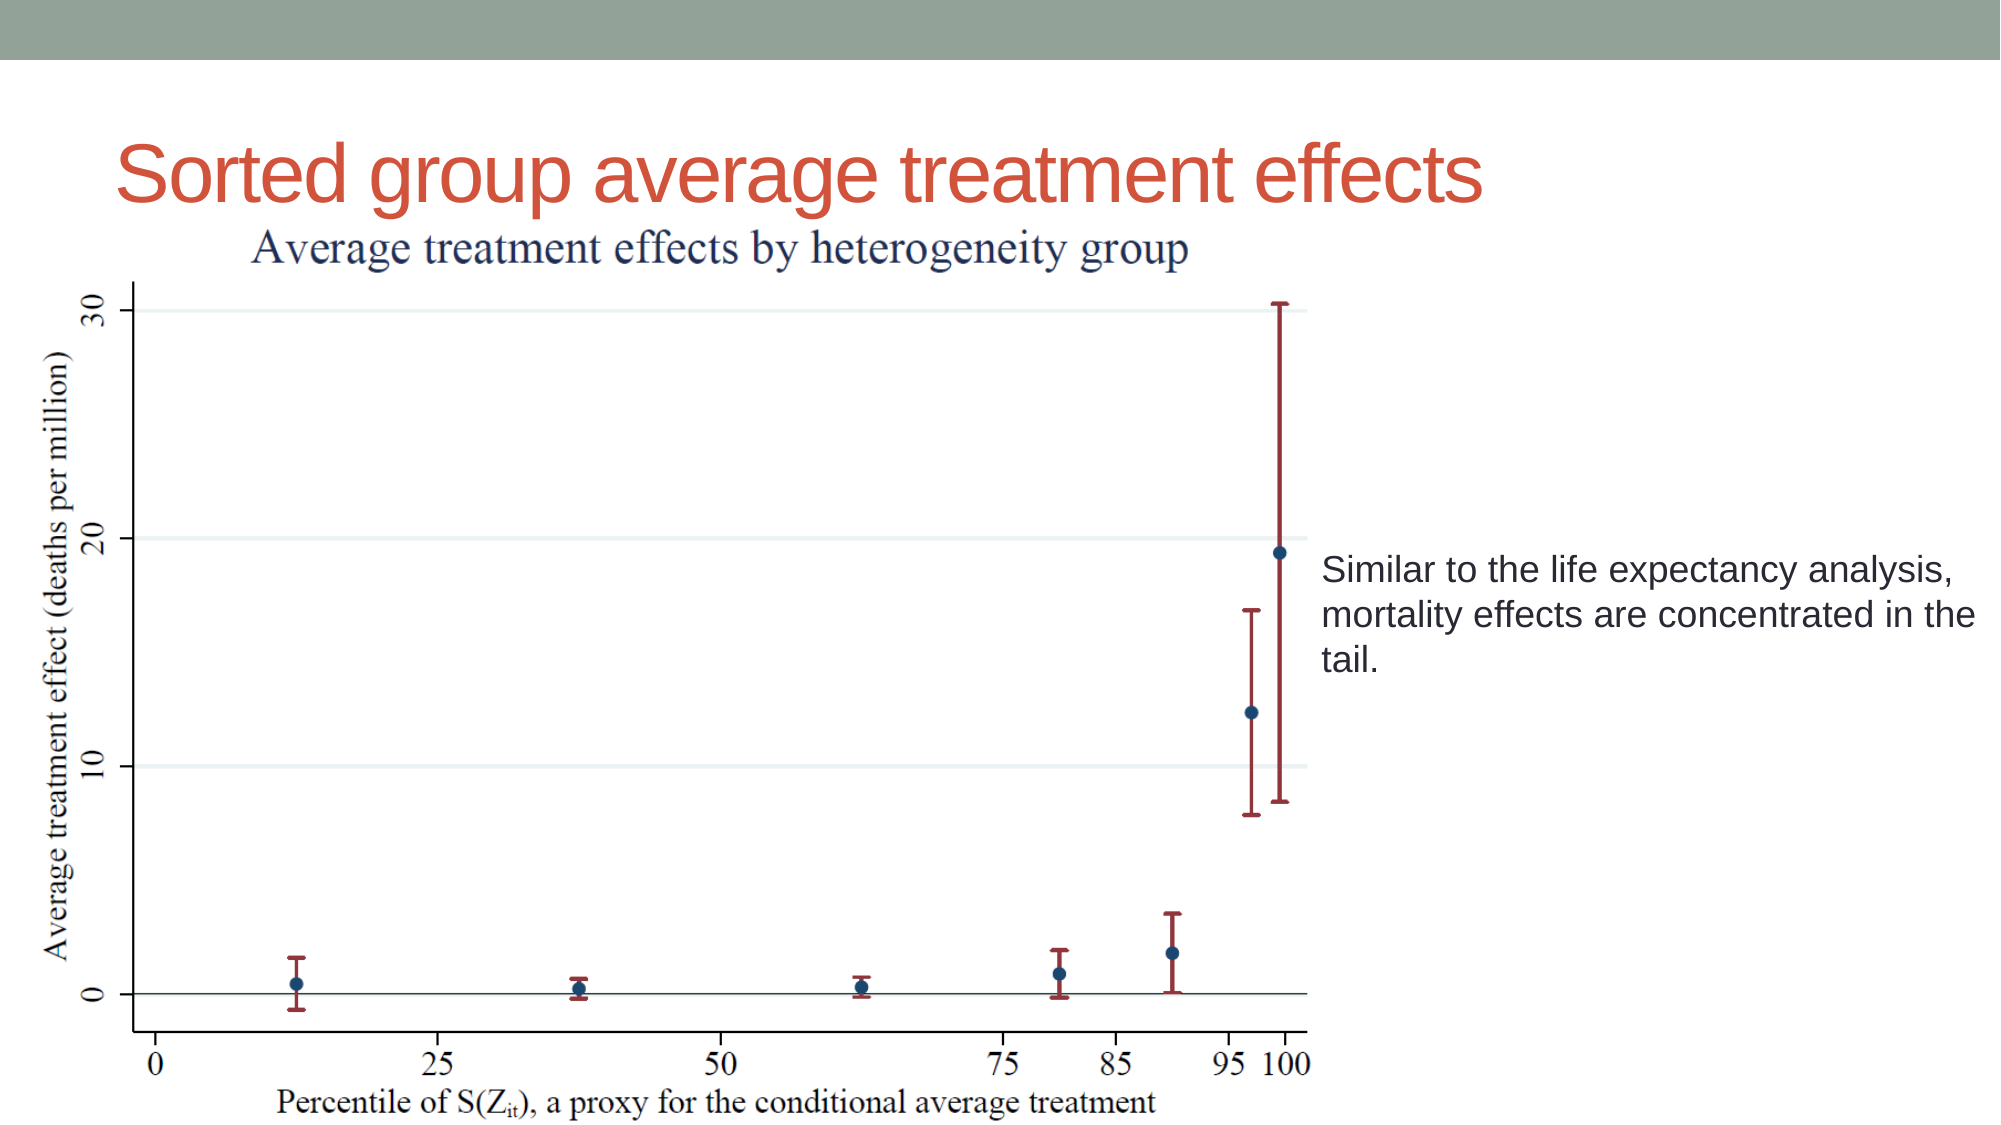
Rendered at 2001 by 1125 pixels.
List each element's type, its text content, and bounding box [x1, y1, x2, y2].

picture [37, 224, 1314, 1125]
text_box Similar to the life expectancy analysis, mortality effects are concentrated in the tail. [1321, 537, 1996, 688]
title Sorted group average treatment effects [99, 87, 1900, 250]
